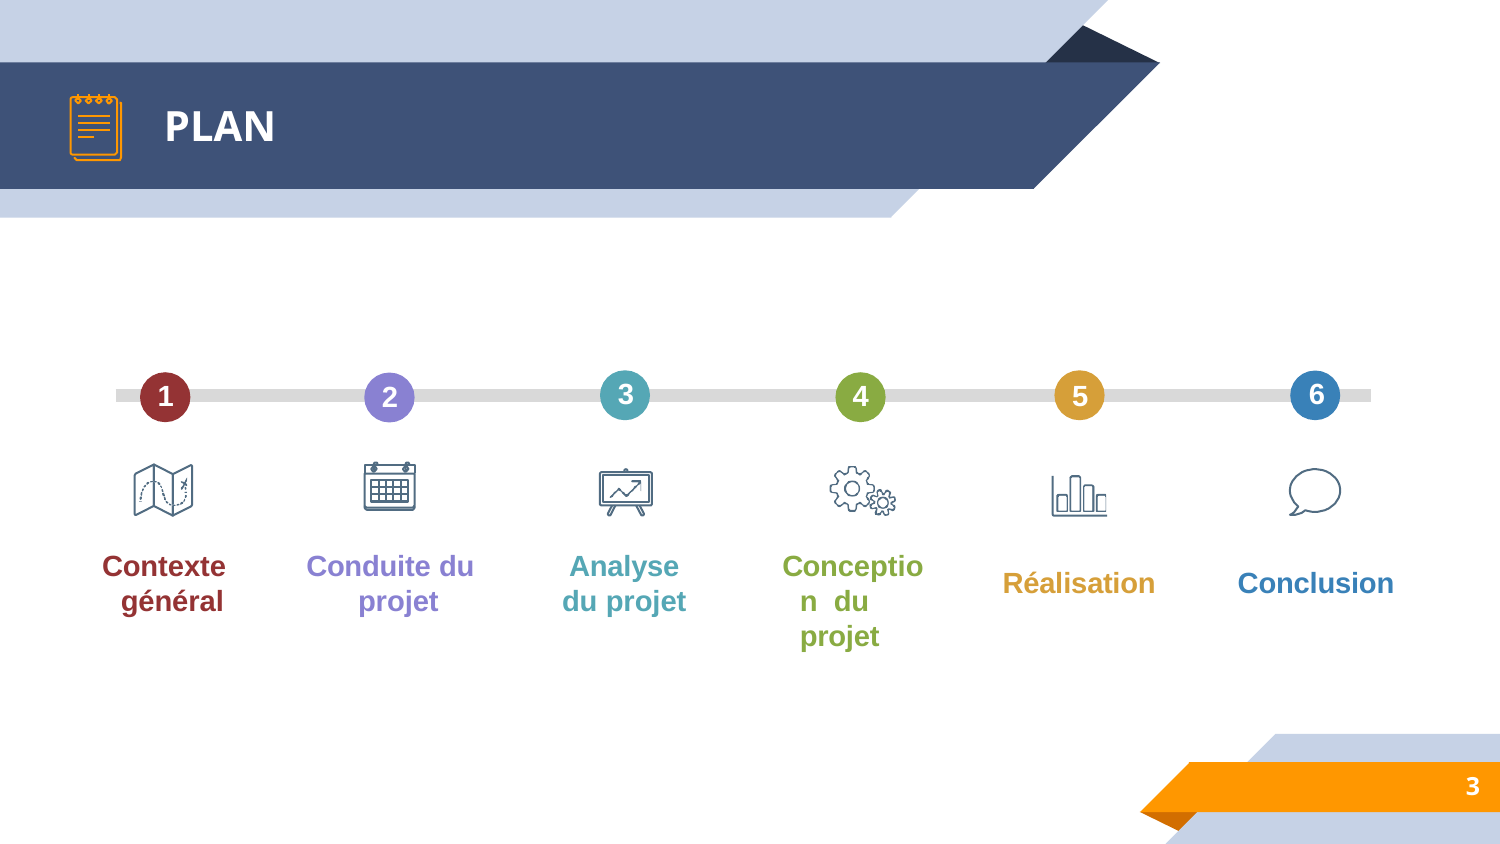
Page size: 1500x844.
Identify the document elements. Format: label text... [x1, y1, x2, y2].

text_box Conduite du projet [304, 544, 478, 617]
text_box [1051, 474, 1109, 517]
text_box Contexte général [100, 544, 229, 617]
text_box [1289, 469, 1341, 515]
text_box [829, 466, 896, 516]
text_box Réalisation [1000, 562, 1159, 600]
text_box Conception du projet [780, 544, 942, 652]
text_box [598, 467, 654, 517]
title PLAN [161, 97, 300, 242]
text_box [133, 463, 194, 518]
text_box Conclusion [1235, 562, 1398, 600]
text_box 3 [1459, 770, 1485, 805]
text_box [109, 371, 1378, 423]
text_box Analyse du projet [560, 544, 689, 617]
text_box [364, 462, 415, 510]
text_box [70, 94, 122, 161]
